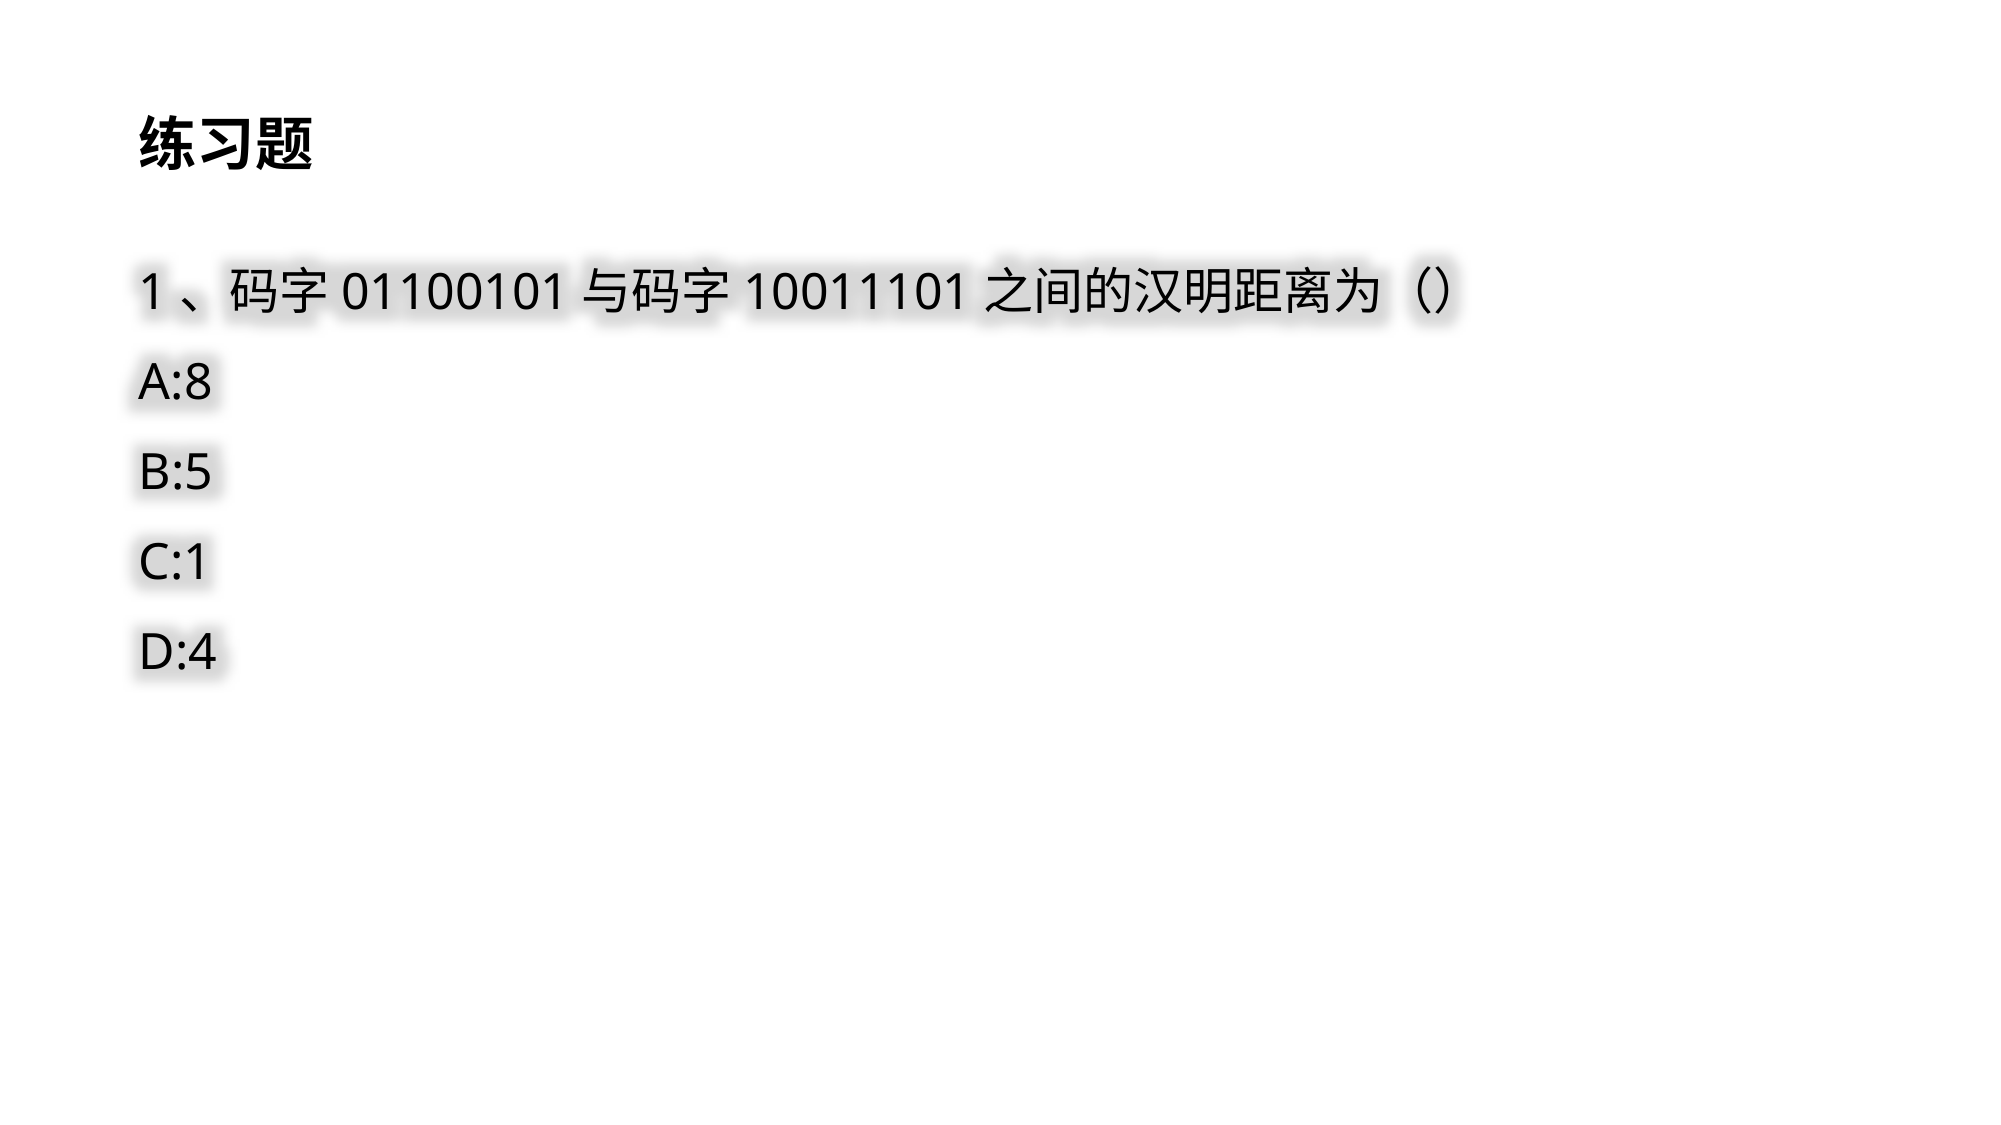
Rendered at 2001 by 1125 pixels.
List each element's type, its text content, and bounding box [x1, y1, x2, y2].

text_box 1、码字01100101与码字10011101之间的汉明距离为（） A:8 B:5 C:1 D:4 [120, 220, 1839, 677]
text_box 练习题 [120, 97, 1568, 187]
